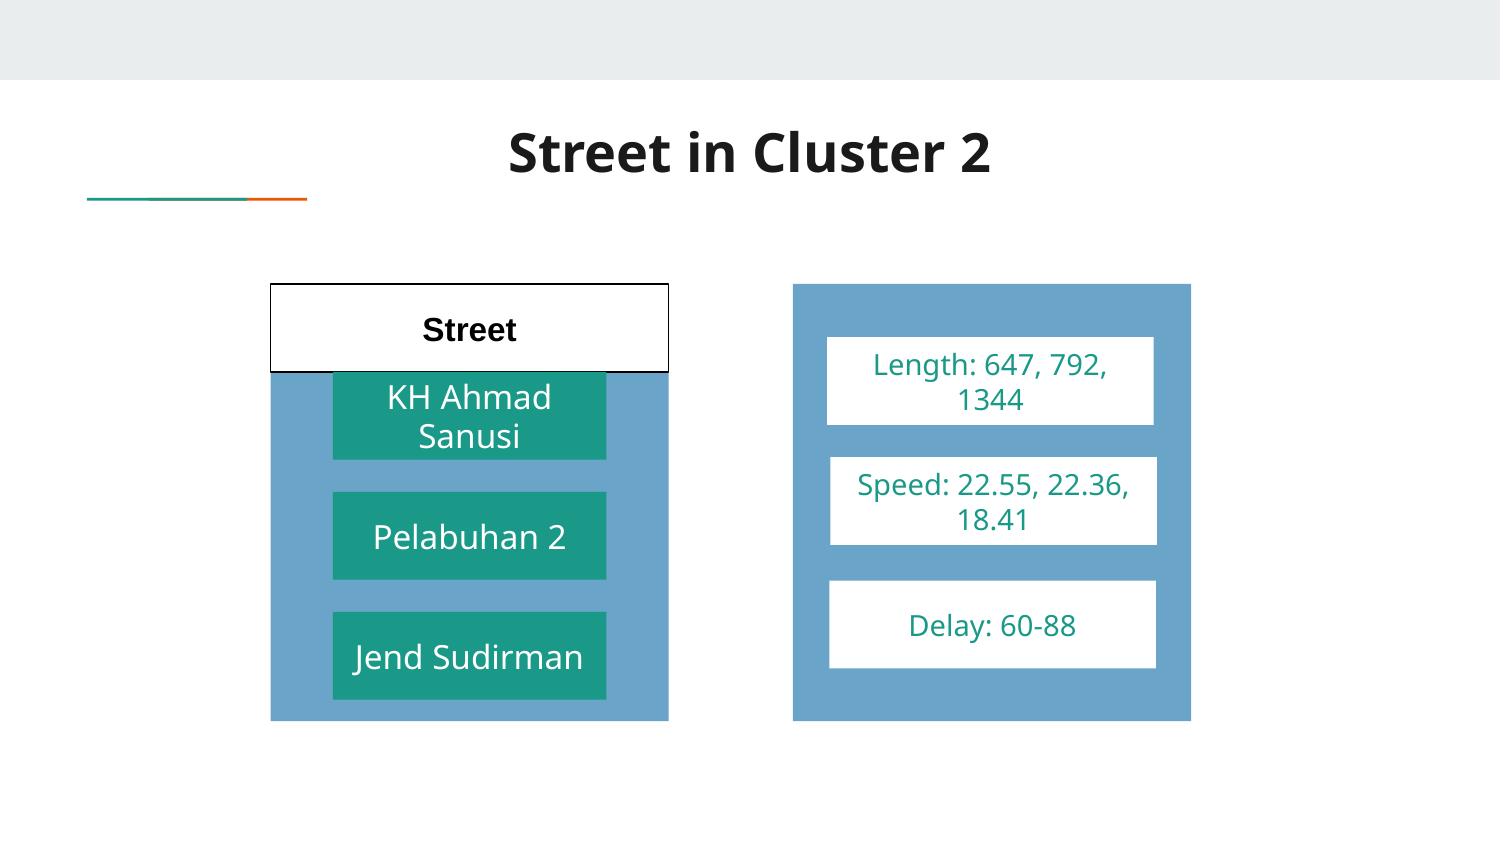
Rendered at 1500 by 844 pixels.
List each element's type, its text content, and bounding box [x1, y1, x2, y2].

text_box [792, 283, 1192, 722]
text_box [270, 283, 669, 722]
title Street in Cluster 2 [119, 103, 1381, 192]
